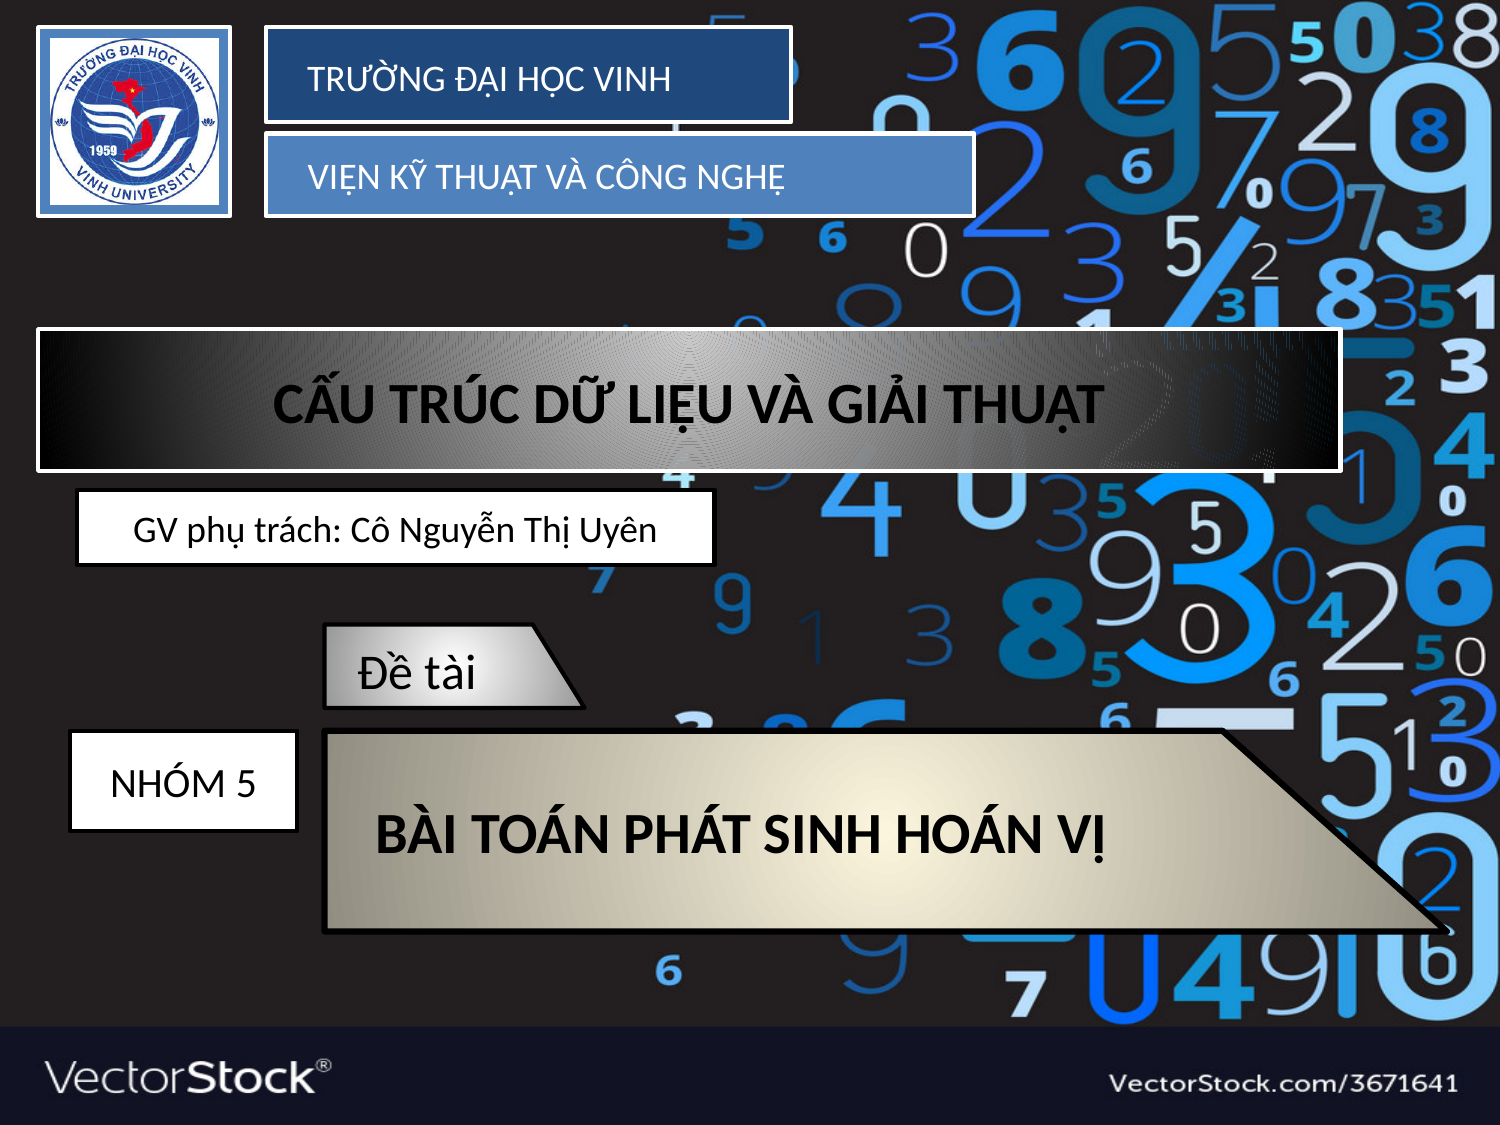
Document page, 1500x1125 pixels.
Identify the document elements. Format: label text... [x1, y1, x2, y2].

text_box Đề tài [342, 632, 529, 707]
text_box [322, 728, 1449, 934]
picture [0, 0, 1500, 1125]
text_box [265, 133, 979, 217]
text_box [265, 26, 792, 122]
text_box GV phụ trách: Cô Nguyễn Thị Uyên [75, 488, 717, 567]
text_box [322, 622, 587, 711]
text_box BÀI TOÁN PHÁT SINH HOÁN VỊ [360, 788, 1281, 874]
text_box NHÓM 5 [68, 729, 299, 833]
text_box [37, 26, 231, 217]
text_box CẤU TRÚC DỮ LIỆU VÀ GIẢI THUẬT [36, 327, 1343, 473]
